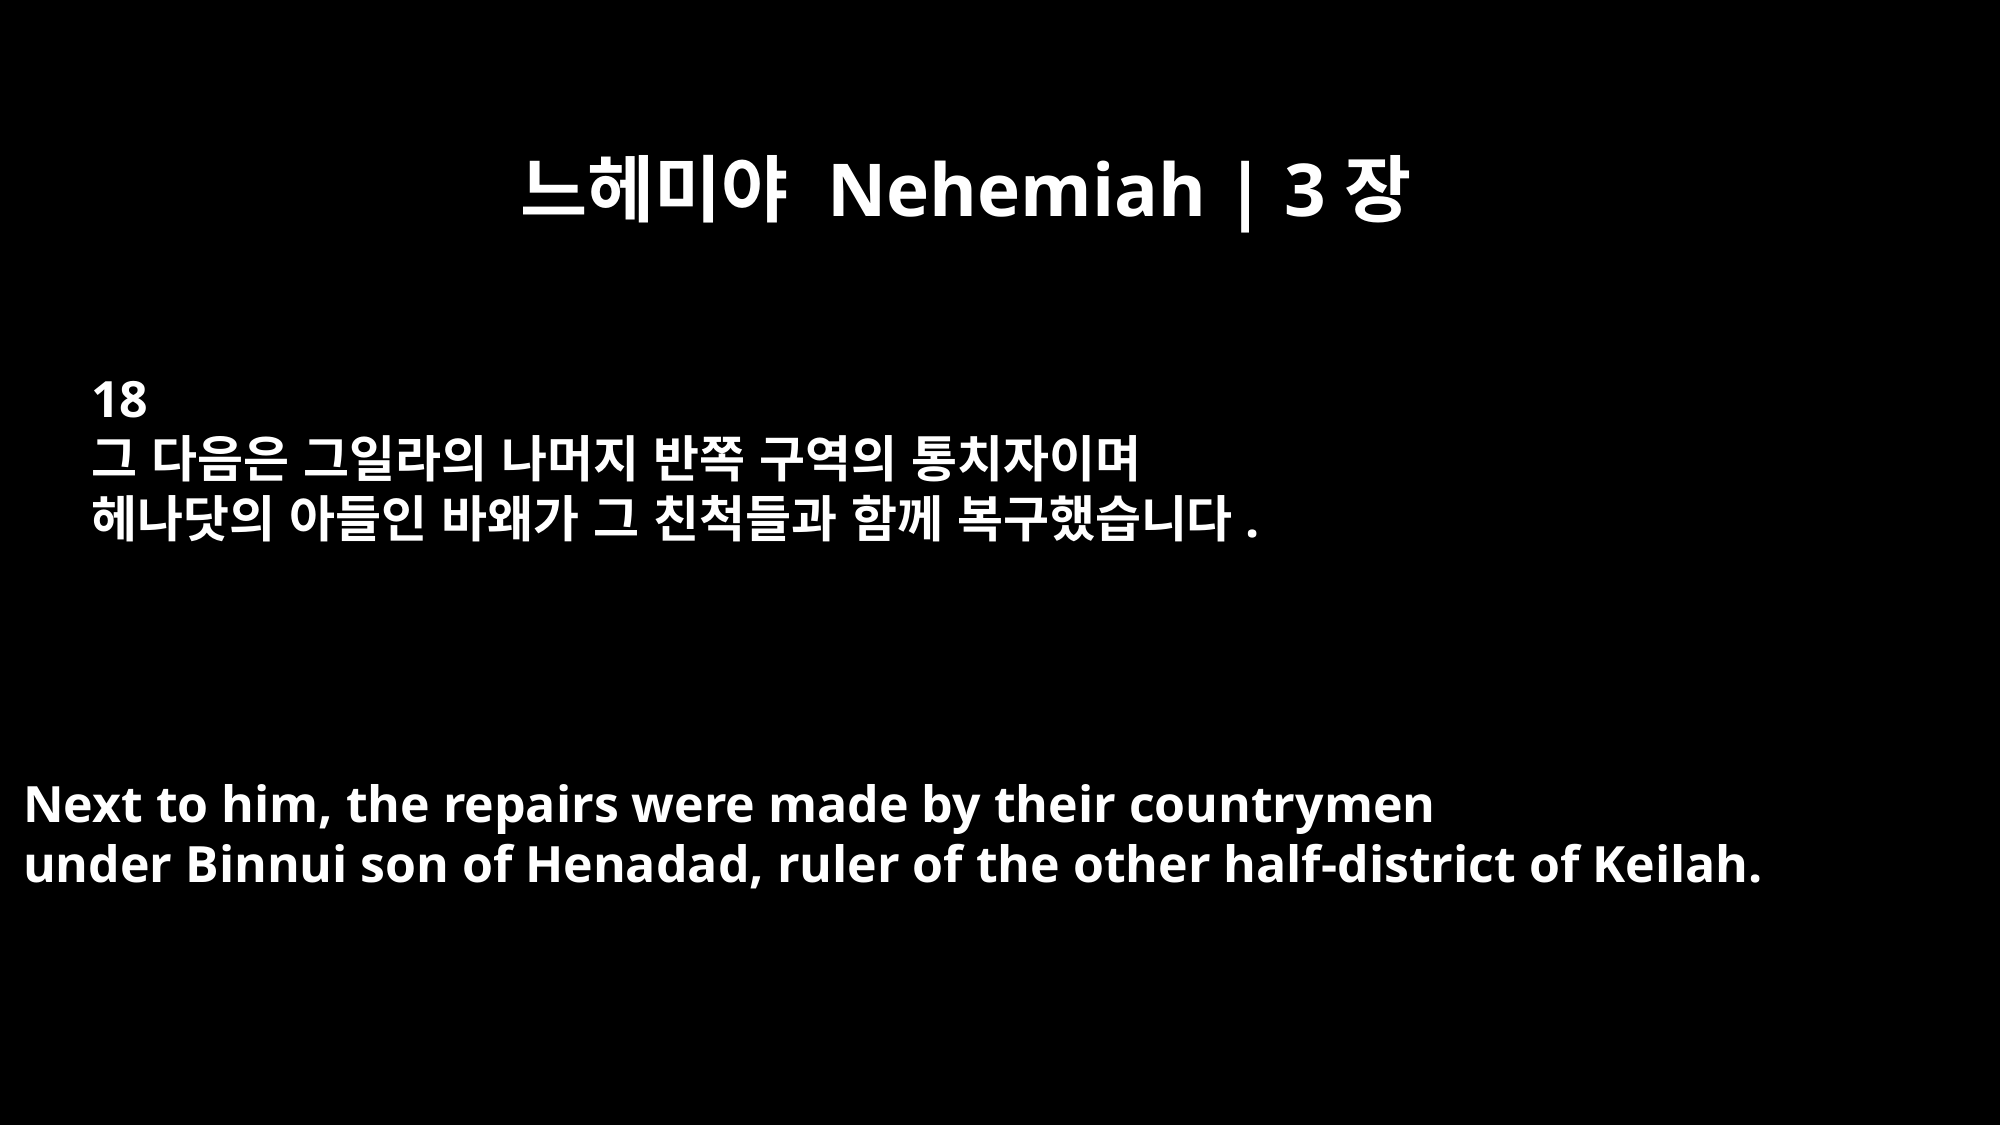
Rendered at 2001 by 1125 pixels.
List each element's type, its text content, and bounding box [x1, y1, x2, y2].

text_box 느헤미야 Nehemiah | 3장 [505, 136, 1427, 239]
text_box 18 그 다음은 그일라의 나머지 반쪽 구역의 통치자이며 헤나닷의 아들인 바왜가 그 친척들과 함께 복구했습니다. [76, 359, 1275, 555]
text_box Next to him, the repairs were made by their countrymen under Binnui son of Henadad, ruler of the other half-district of Keilah. [8, 764, 1779, 900]
